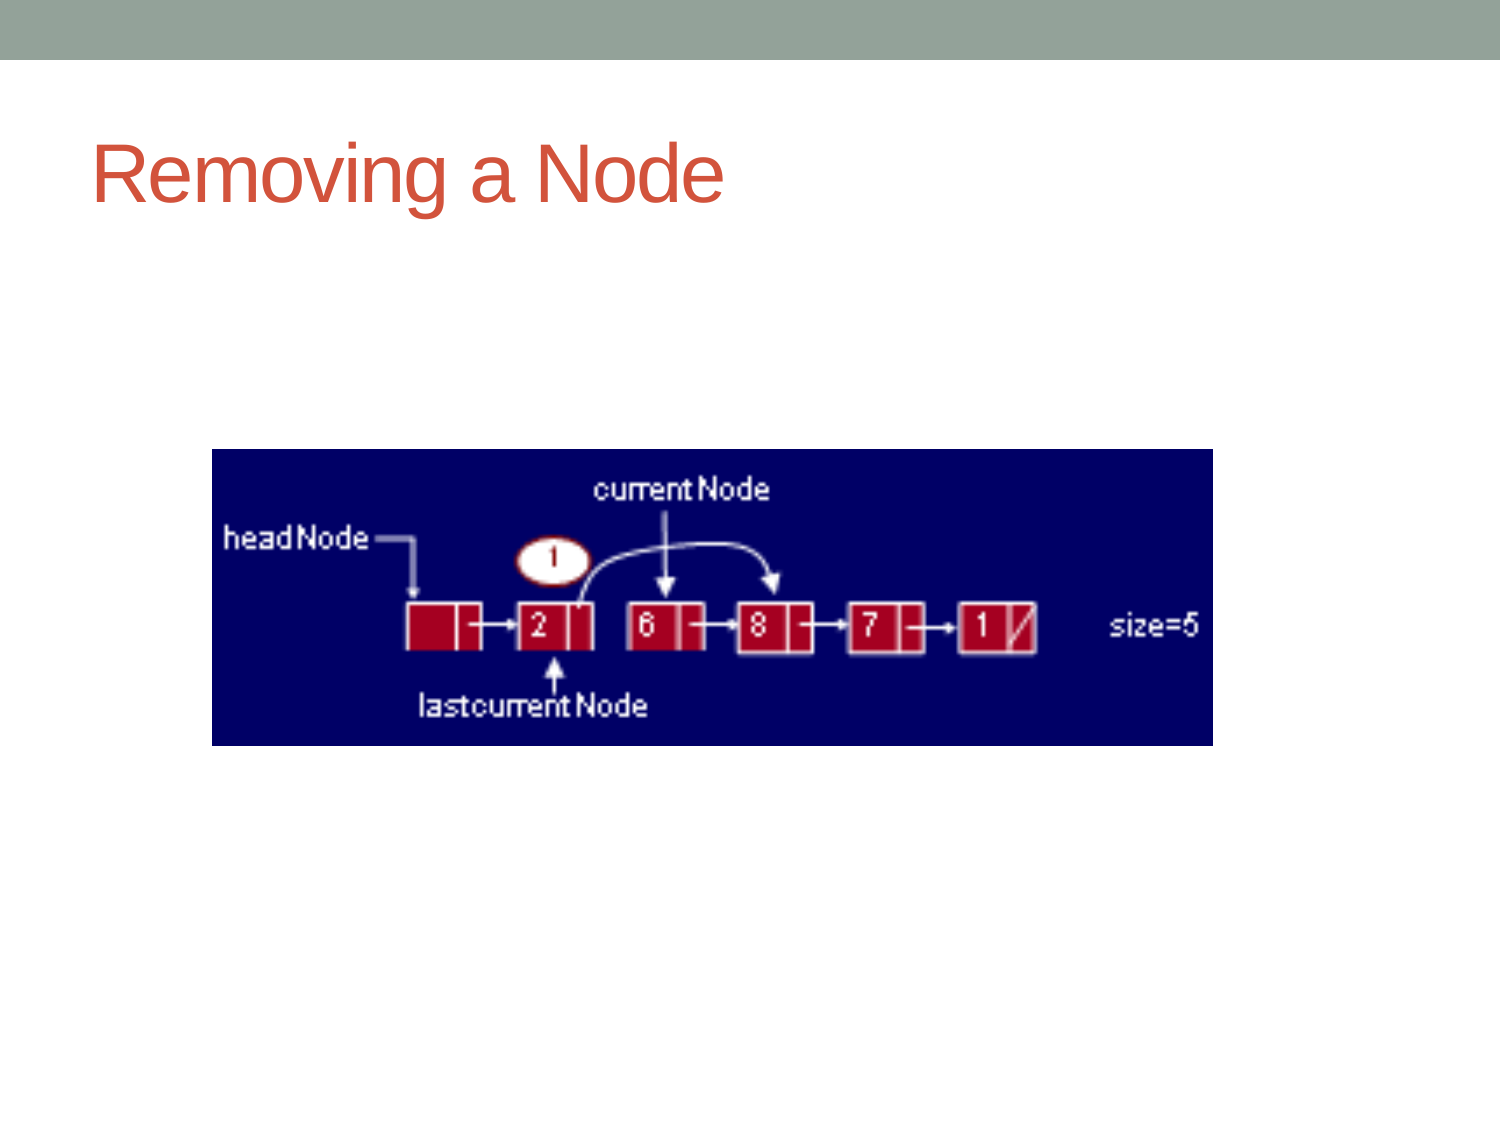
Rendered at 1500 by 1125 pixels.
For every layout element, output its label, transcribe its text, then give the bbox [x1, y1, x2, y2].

picture [212, 449, 1213, 747]
title Removing a Node [75, 87, 1425, 250]
